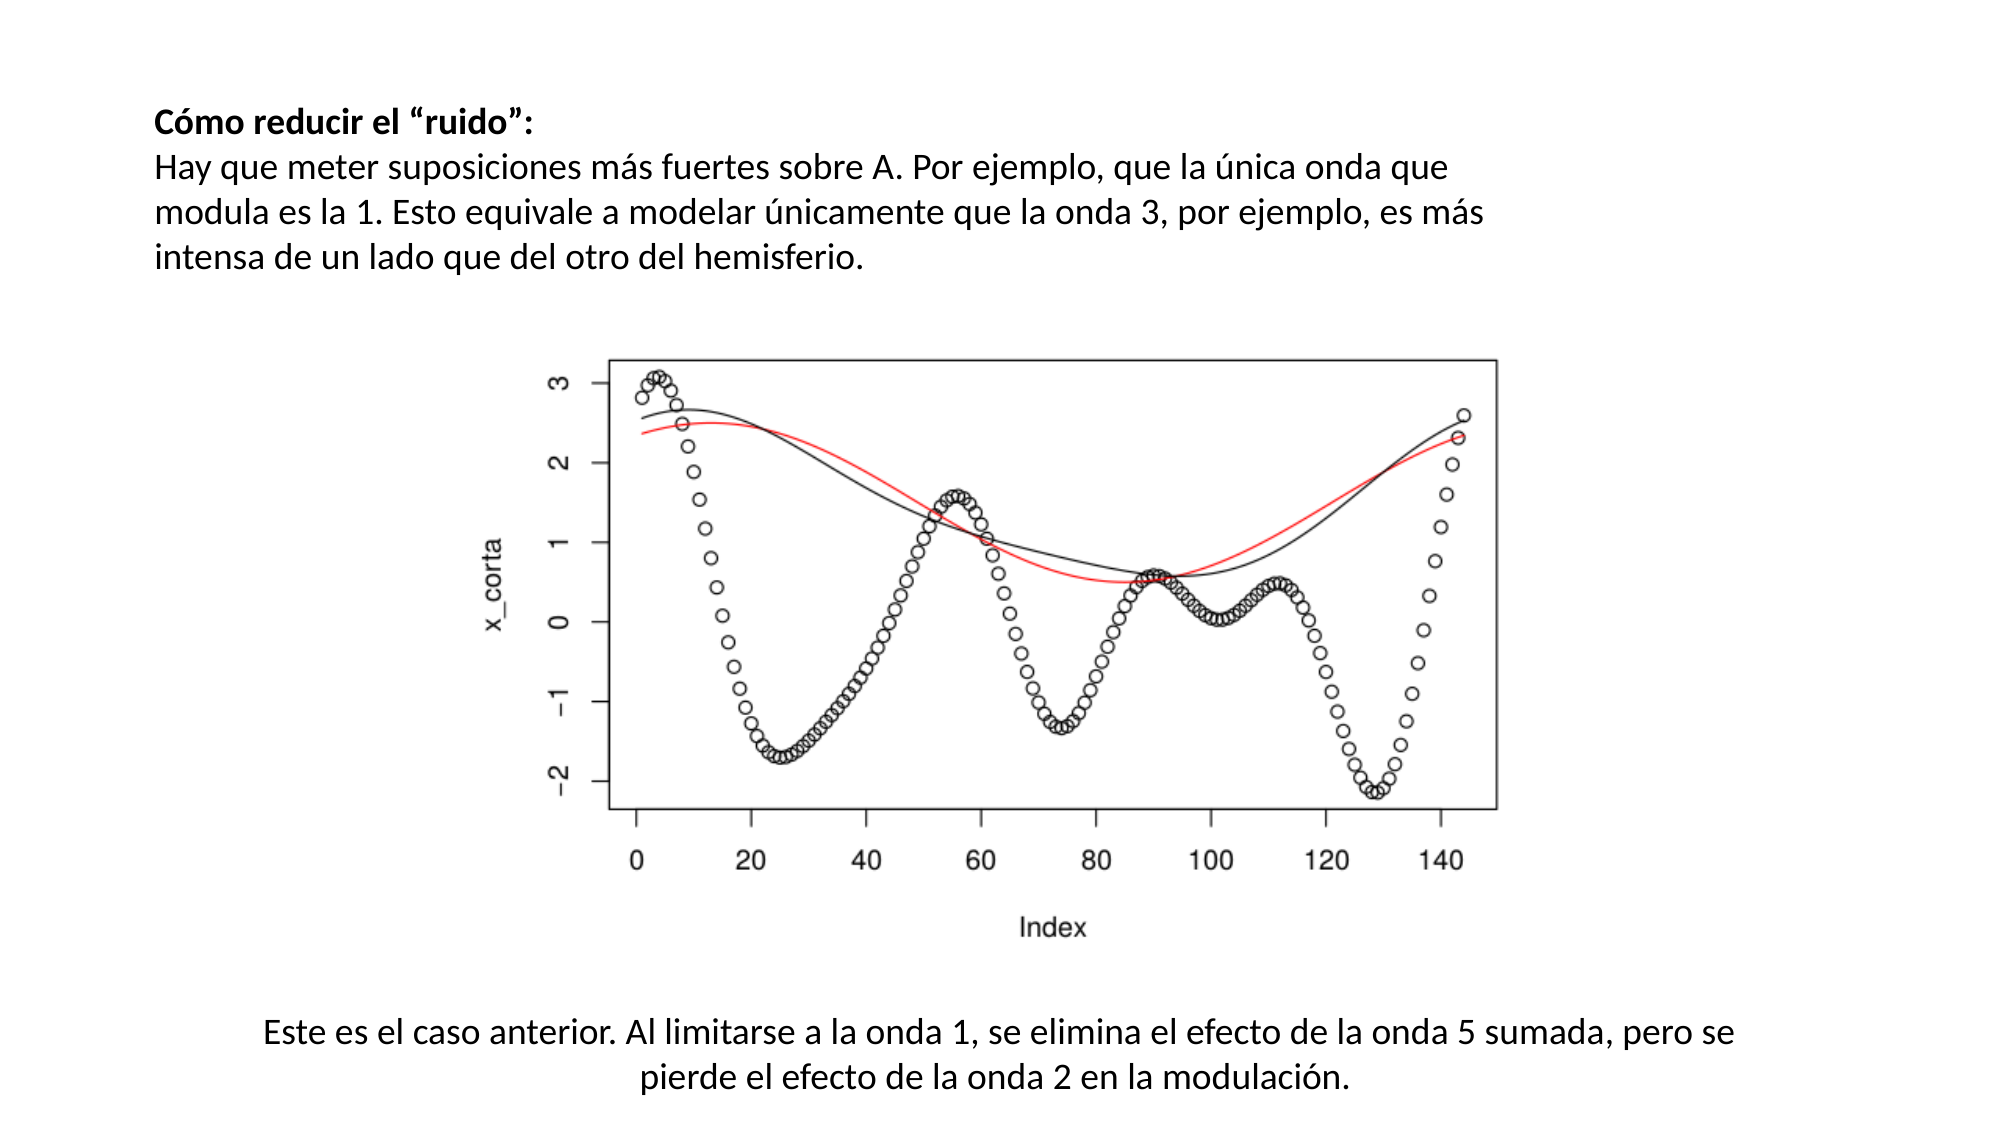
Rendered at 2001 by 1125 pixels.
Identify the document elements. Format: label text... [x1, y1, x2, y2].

text_box Este es el caso anterior. Al limitarse a la onda 1, se elimina el efecto de la onda 5 sumada, pero se pierde el efecto de la onda 2 en la modulación. [233, 999, 1766, 1104]
picture [476, 335, 1524, 984]
text_box Cómo reducir el “ruido”: Hay que meter suposiciones más fuertes sobre A. Por ejemplo, que la única onda que modula es la 1. Esto equivale a modelar únicamente que la onda 3, por ejemplo, es más intensa de un lado que del otro del hemisferio. [139, 89, 1513, 284]
